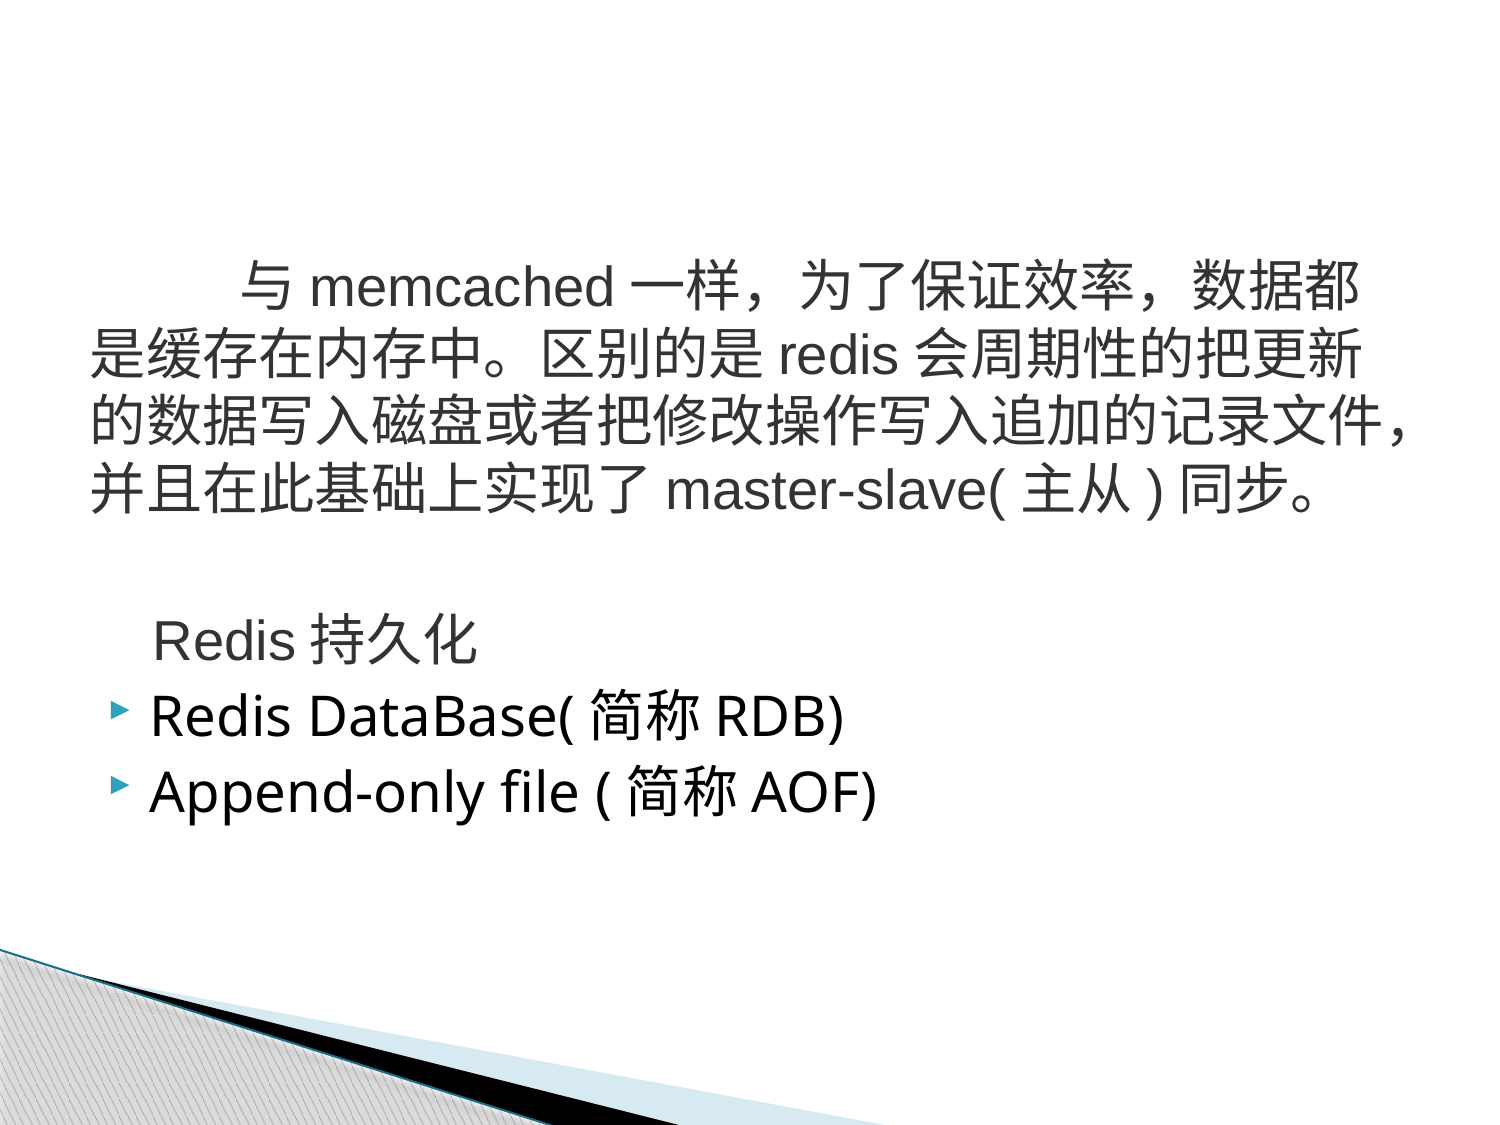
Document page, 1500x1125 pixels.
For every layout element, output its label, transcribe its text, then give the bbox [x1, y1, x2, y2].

list 与memcached一样，为了保证效率，数据都是缓存在内存中。区别的是redis会周期性的把更新的数据写入磁盘或者把修改操作写入追加的记录文件，并且在此基础上实现了master-slave(主从)同步。 Redis持久化 Redis DataBase(简称RDB) Append-only file (简称AOF) [75, 243, 1425, 986]
